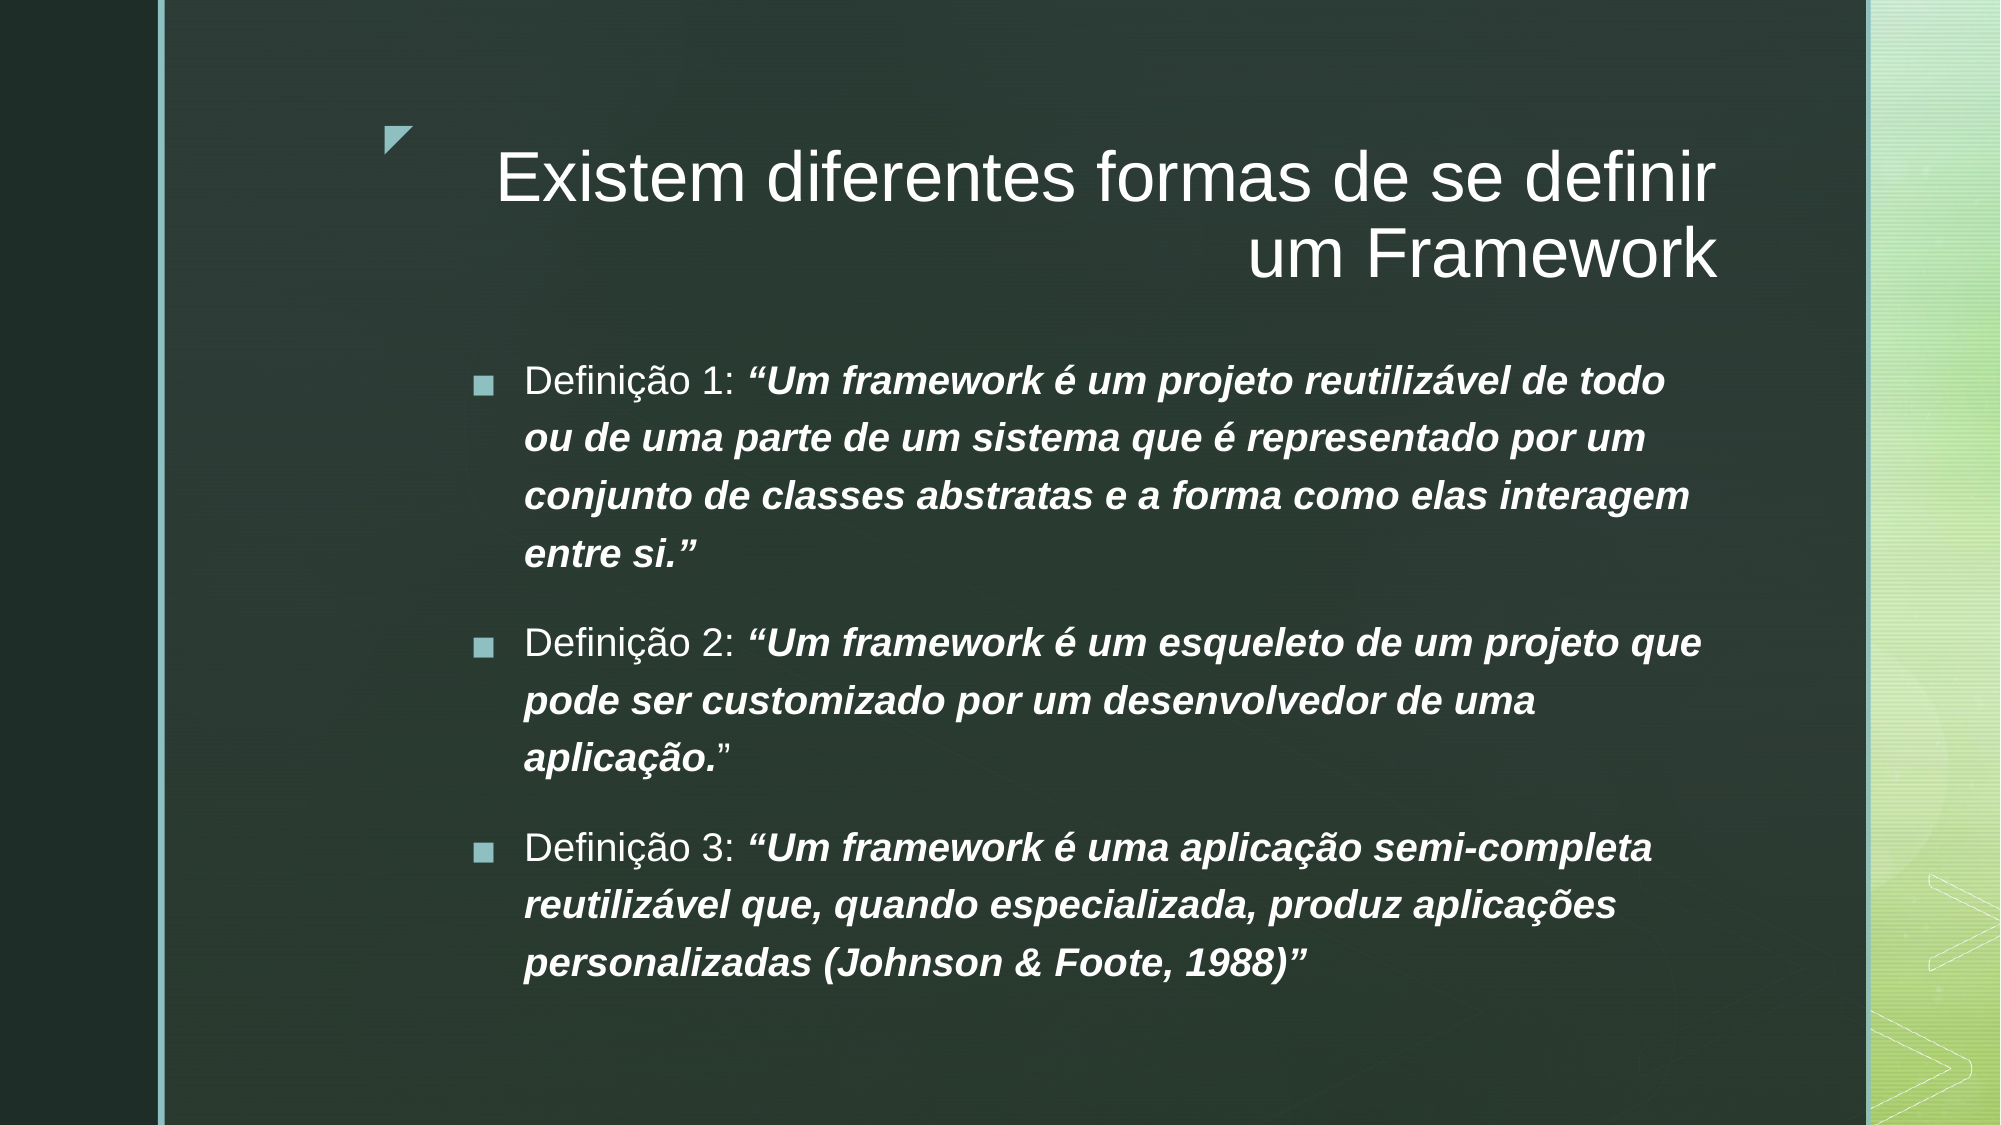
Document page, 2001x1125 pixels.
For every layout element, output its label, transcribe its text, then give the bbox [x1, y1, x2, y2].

picture [1871, 0, 2001, 1125]
list Definição 1: “Um framework é um projeto reutilizável de todo ou de uma parte de um sistema que é representado por um conjunto de classes abstratas e a forma como elas interagem entre si.” Definição 2: “Um framework é um esqueleto de um projeto que pode ser customizado por um desenvolvedor de uma aplicação.” Definição 3: “Um framework é uma aplicação semi-completa reutilizável que, quando especializada, produz aplicações personalizadas (Johnson & Foote, 1988)” [454, 336, 1734, 993]
title Existem diferentes formas de se definir um Framework [428, 132, 1734, 310]
